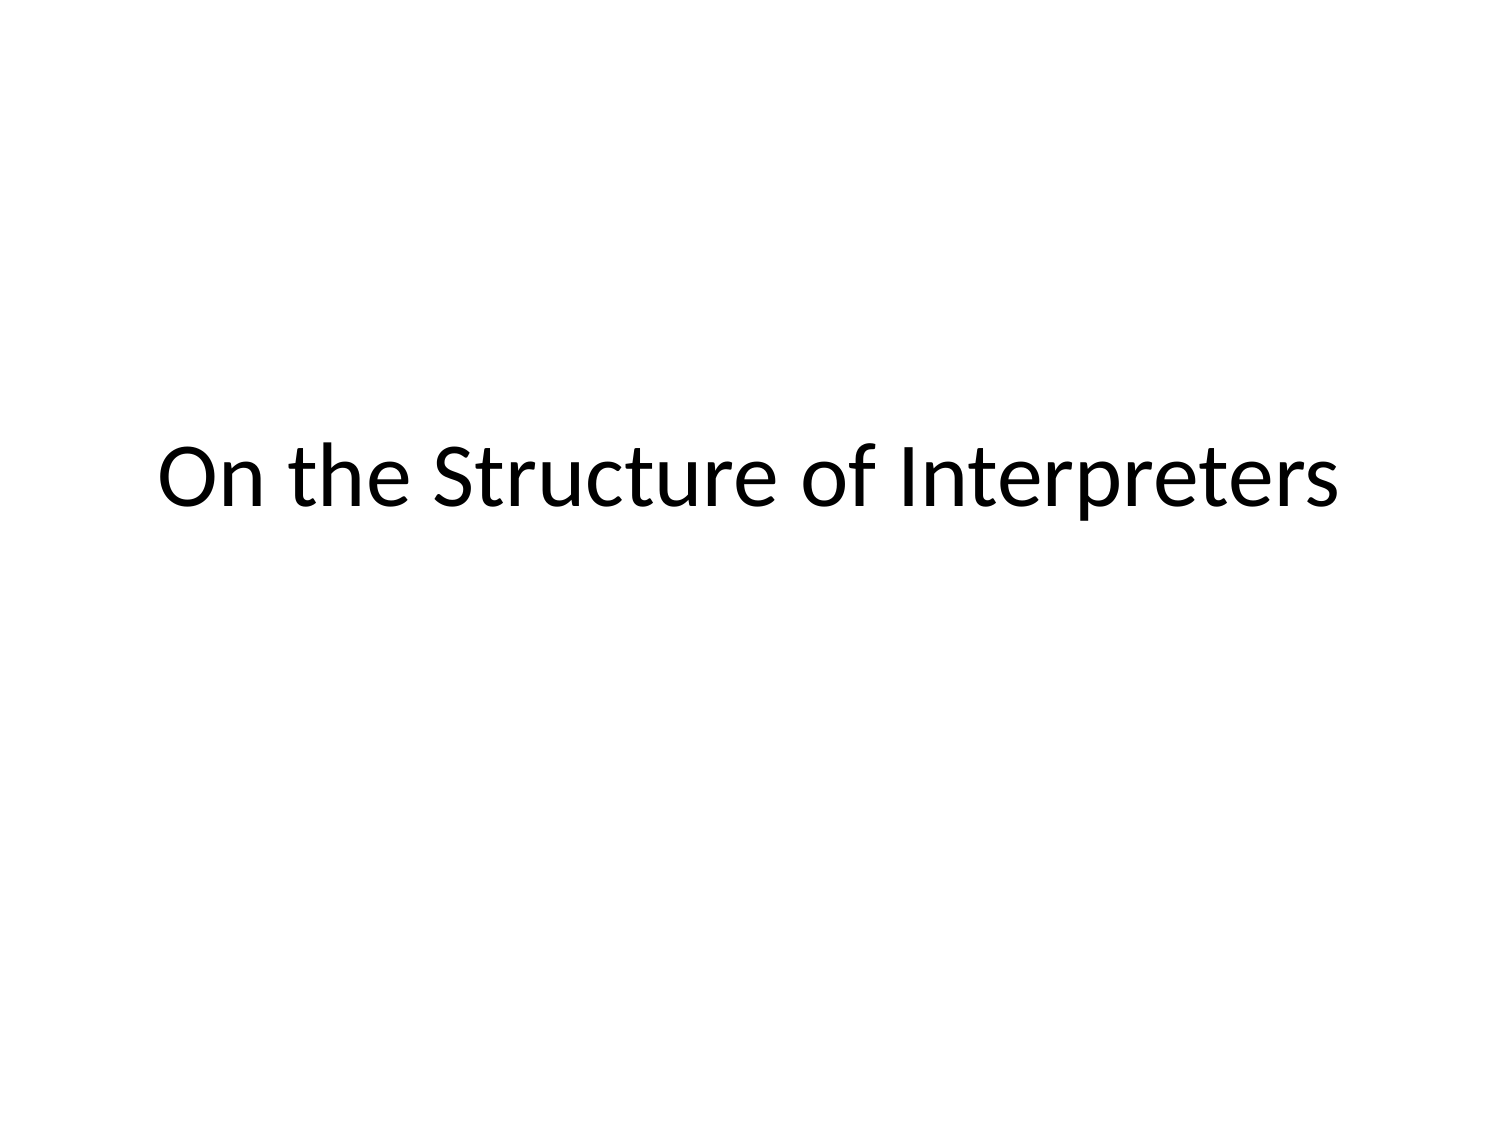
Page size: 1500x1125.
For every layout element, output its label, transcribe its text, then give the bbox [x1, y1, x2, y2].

title On the Structure of Interpreters [112, 349, 1388, 591]
